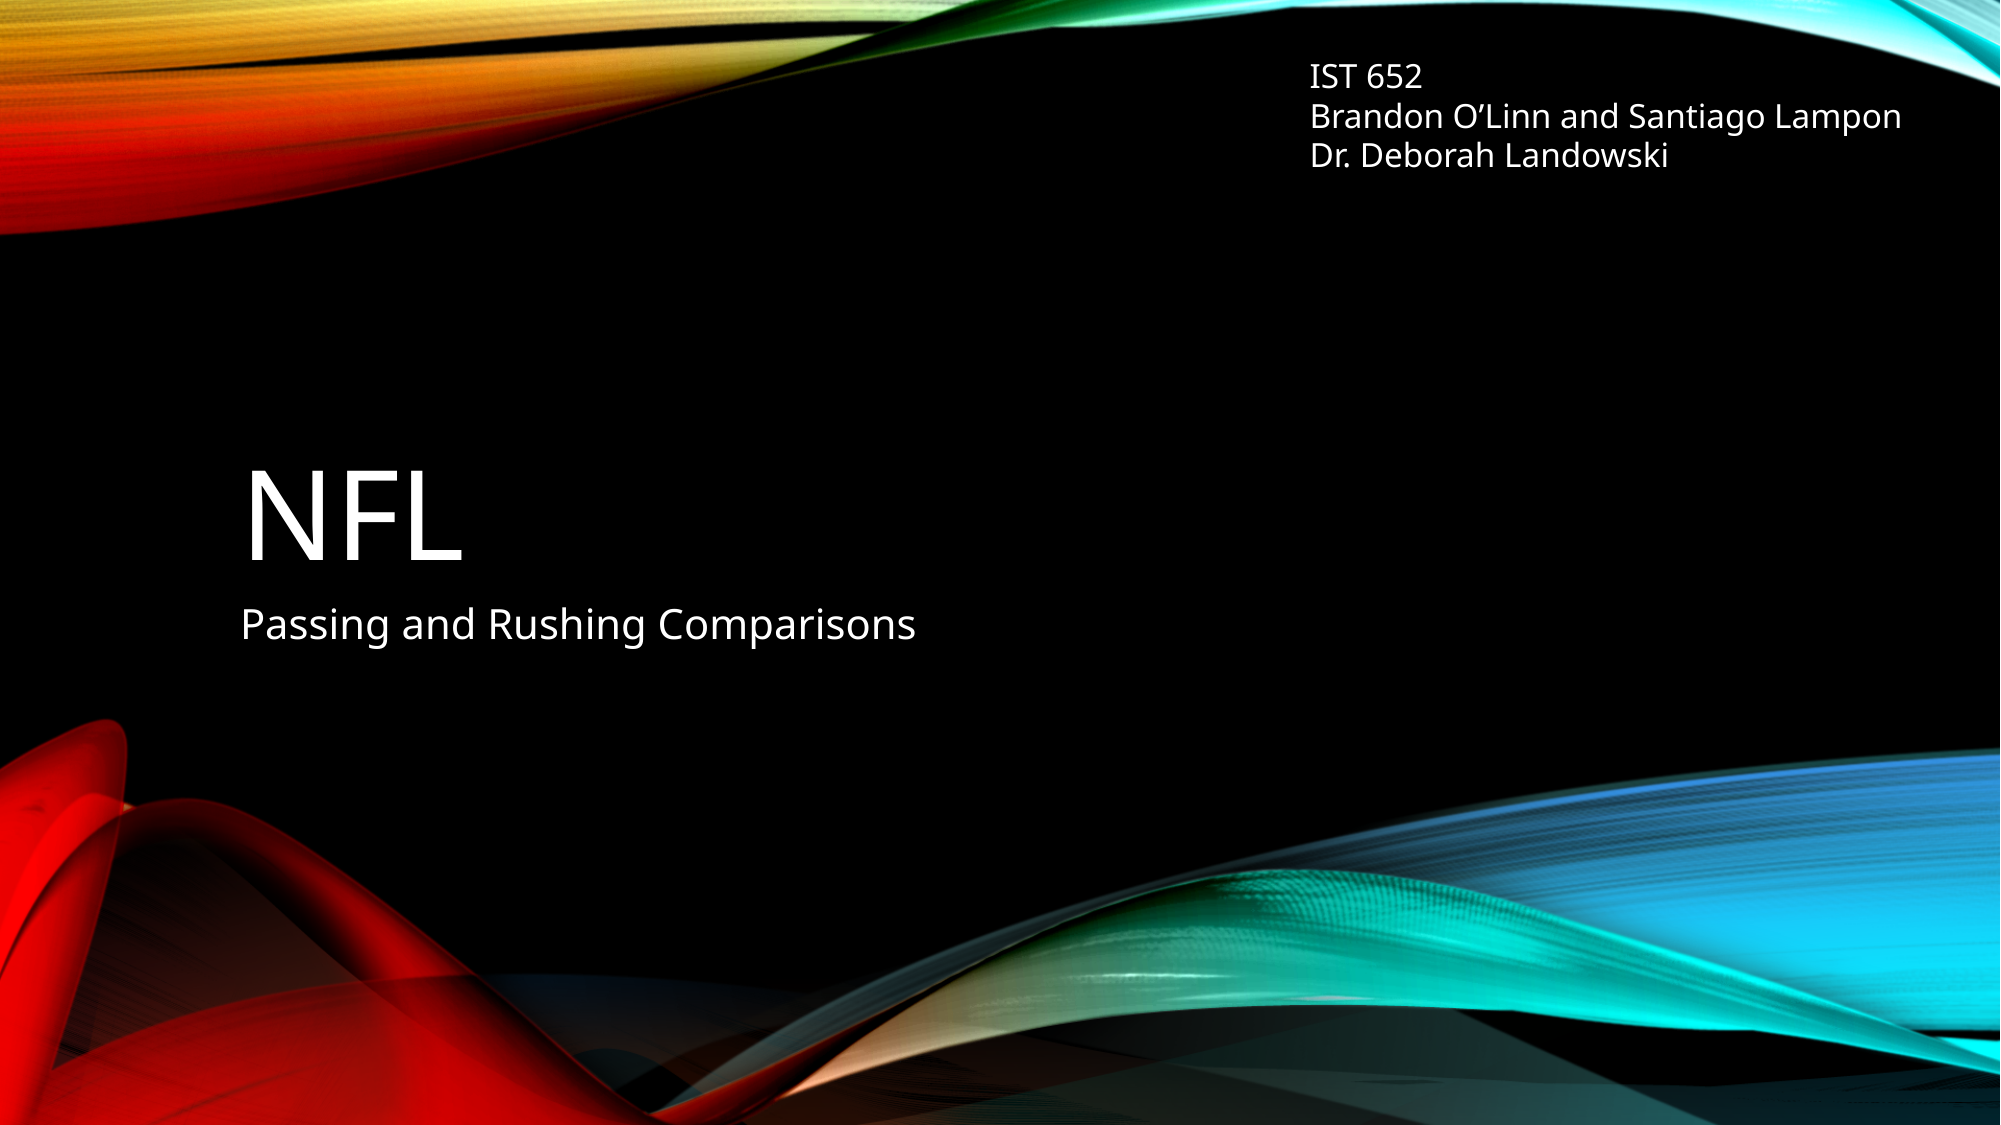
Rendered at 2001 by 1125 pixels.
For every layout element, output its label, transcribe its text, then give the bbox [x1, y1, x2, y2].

subtitle Passing and Rushing Comparisons [225, 595, 1775, 709]
title NFL [225, 295, 1775, 595]
picture [0, 0, 2000, 237]
picture [0, 717, 2000, 1125]
text_box IST 652 Brandon O’Linn and Santiago Lampon Dr. Deborah Landowski [1294, 47, 2000, 182]
